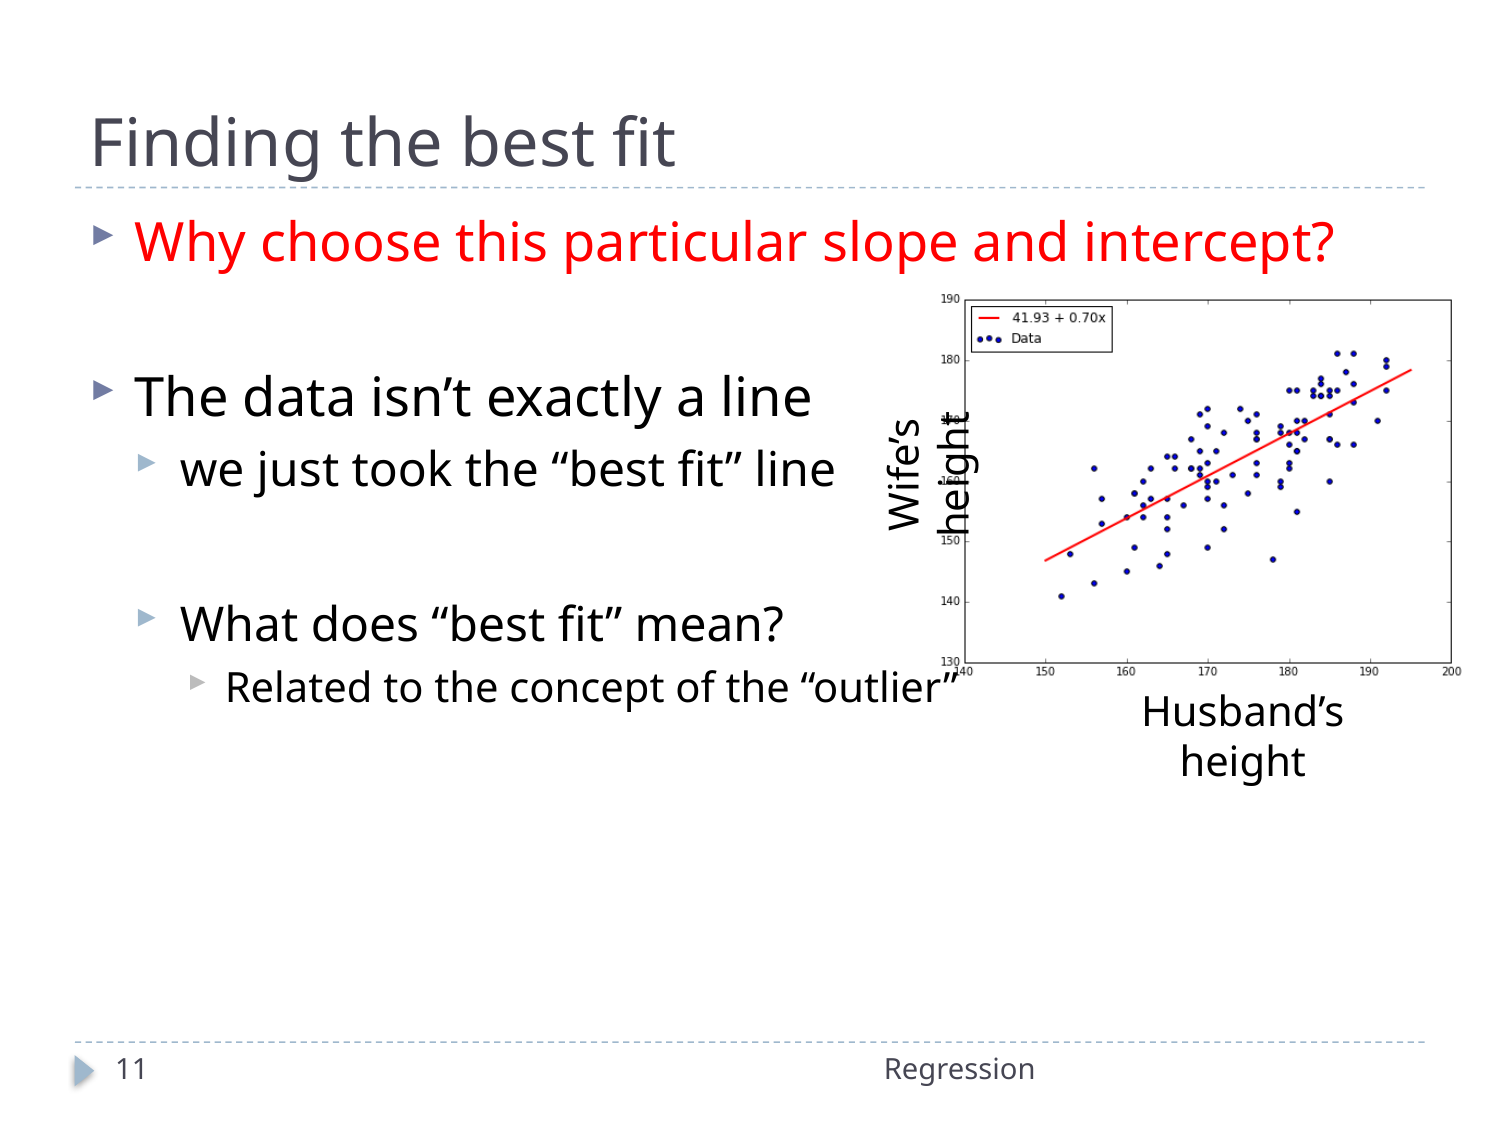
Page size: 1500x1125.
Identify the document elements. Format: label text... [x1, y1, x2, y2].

footer Regression [475, 1042, 1051, 1103]
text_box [869, 253, 1500, 744]
slide_number 11 [100, 1042, 426, 1103]
list Why choose this particular slope and intercept? The data isn’t exactly a line we just took the “best fit” line What does “best fit” mean? Related to the concept of the “outlier” [75, 200, 1425, 1013]
title Finding the best fit [75, 24, 1425, 188]
